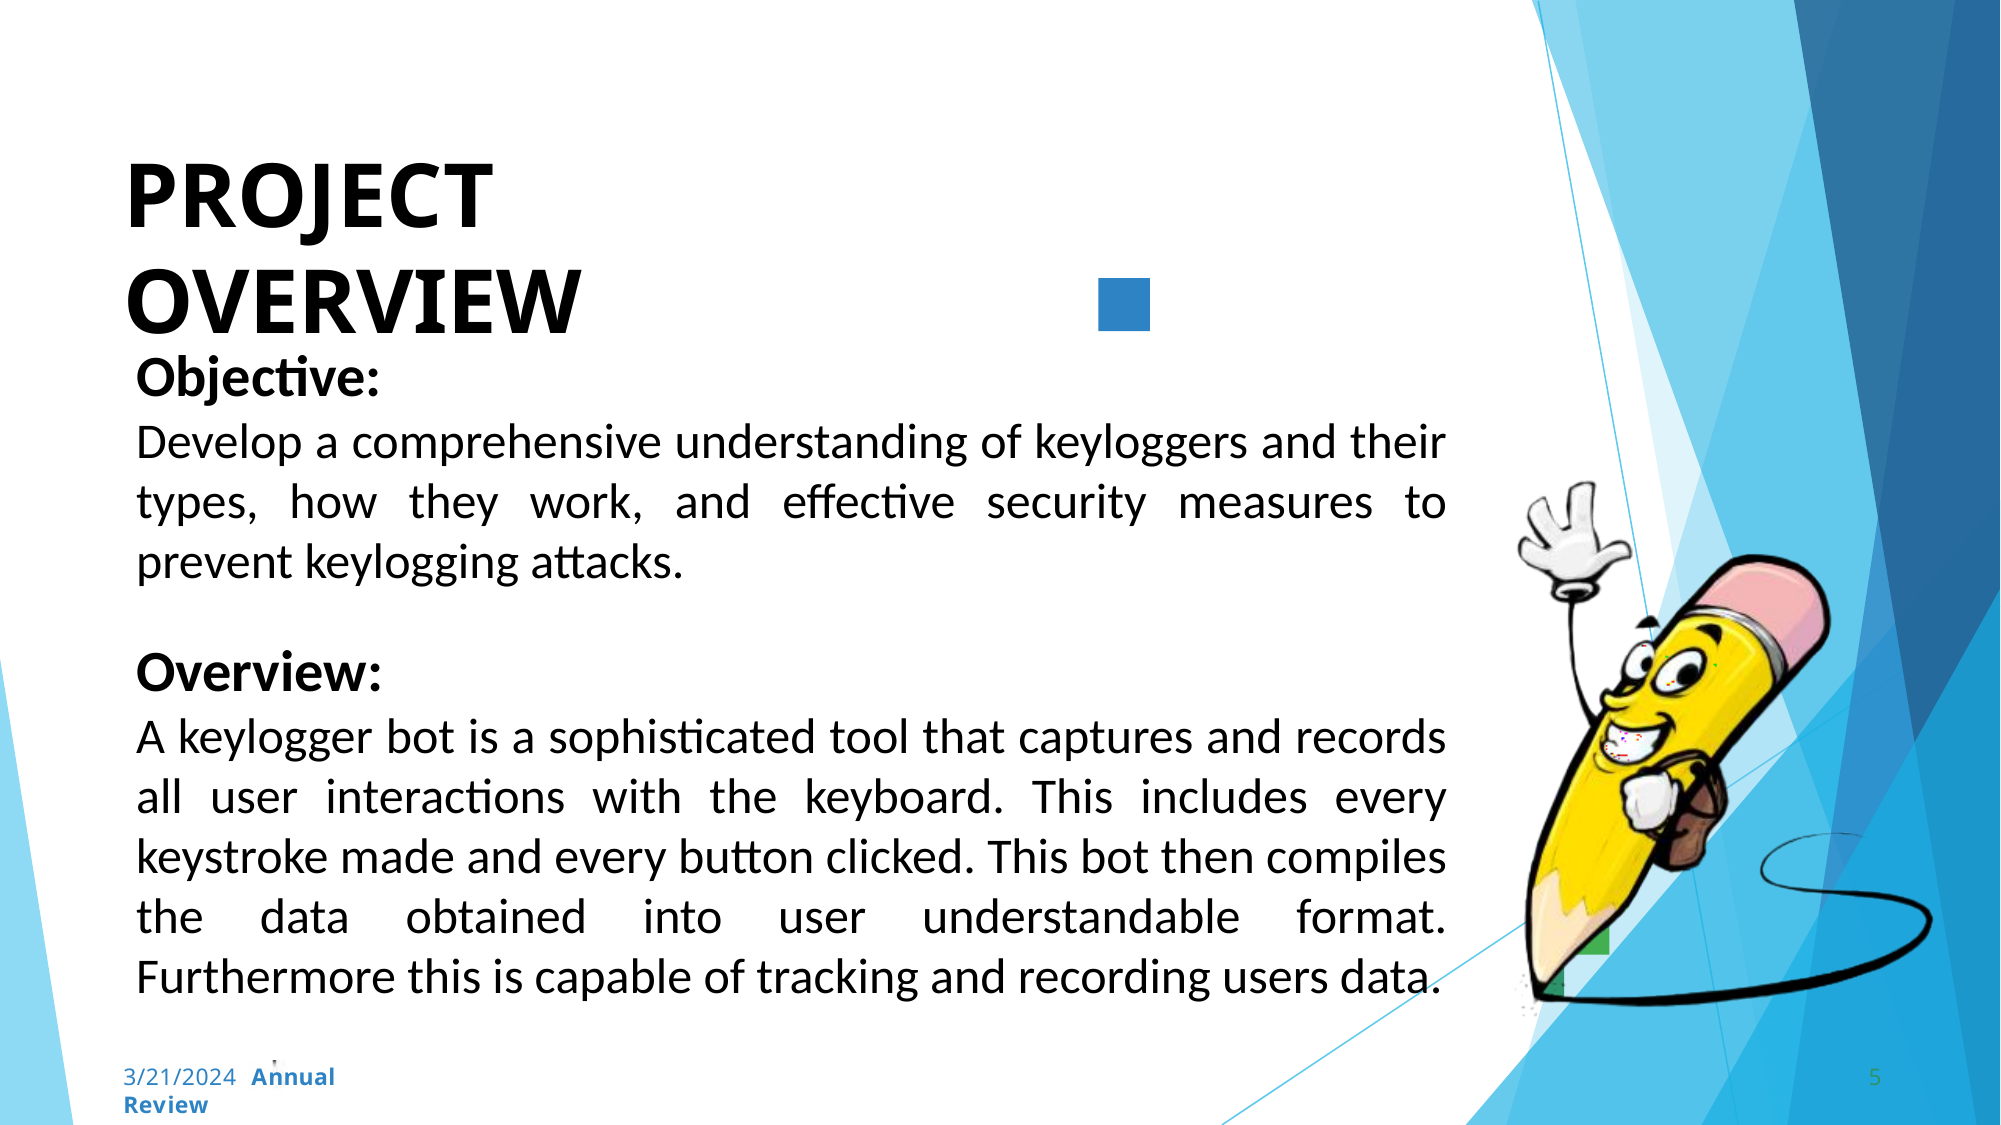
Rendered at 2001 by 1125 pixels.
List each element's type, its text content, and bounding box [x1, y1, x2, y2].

text_box 3/21/2024 Annual Review [121, 1103, 417, 1118]
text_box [1420, 434, 2000, 1060]
text_box [1098, 278, 1150, 331]
slide_number 5 [1862, 1068, 1888, 1125]
title PROJECT OVERVIEW [121, 136, 985, 331]
picture [110, 1060, 463, 1094]
text_box Objective: Develop a comprehensive understanding of keyloggers and their types, how they work, and effective security measures to prevent keylogging attacks. Overview: A keylogger bot is a sophisticated tool that captures and records all user interactions with the keyboard. This includes every keystroke made and every button clicked. This bot then compiles the data obtained into user understandable format. Furthermore this is capable of tracking and recording users data. [121, 331, 1463, 1011]
